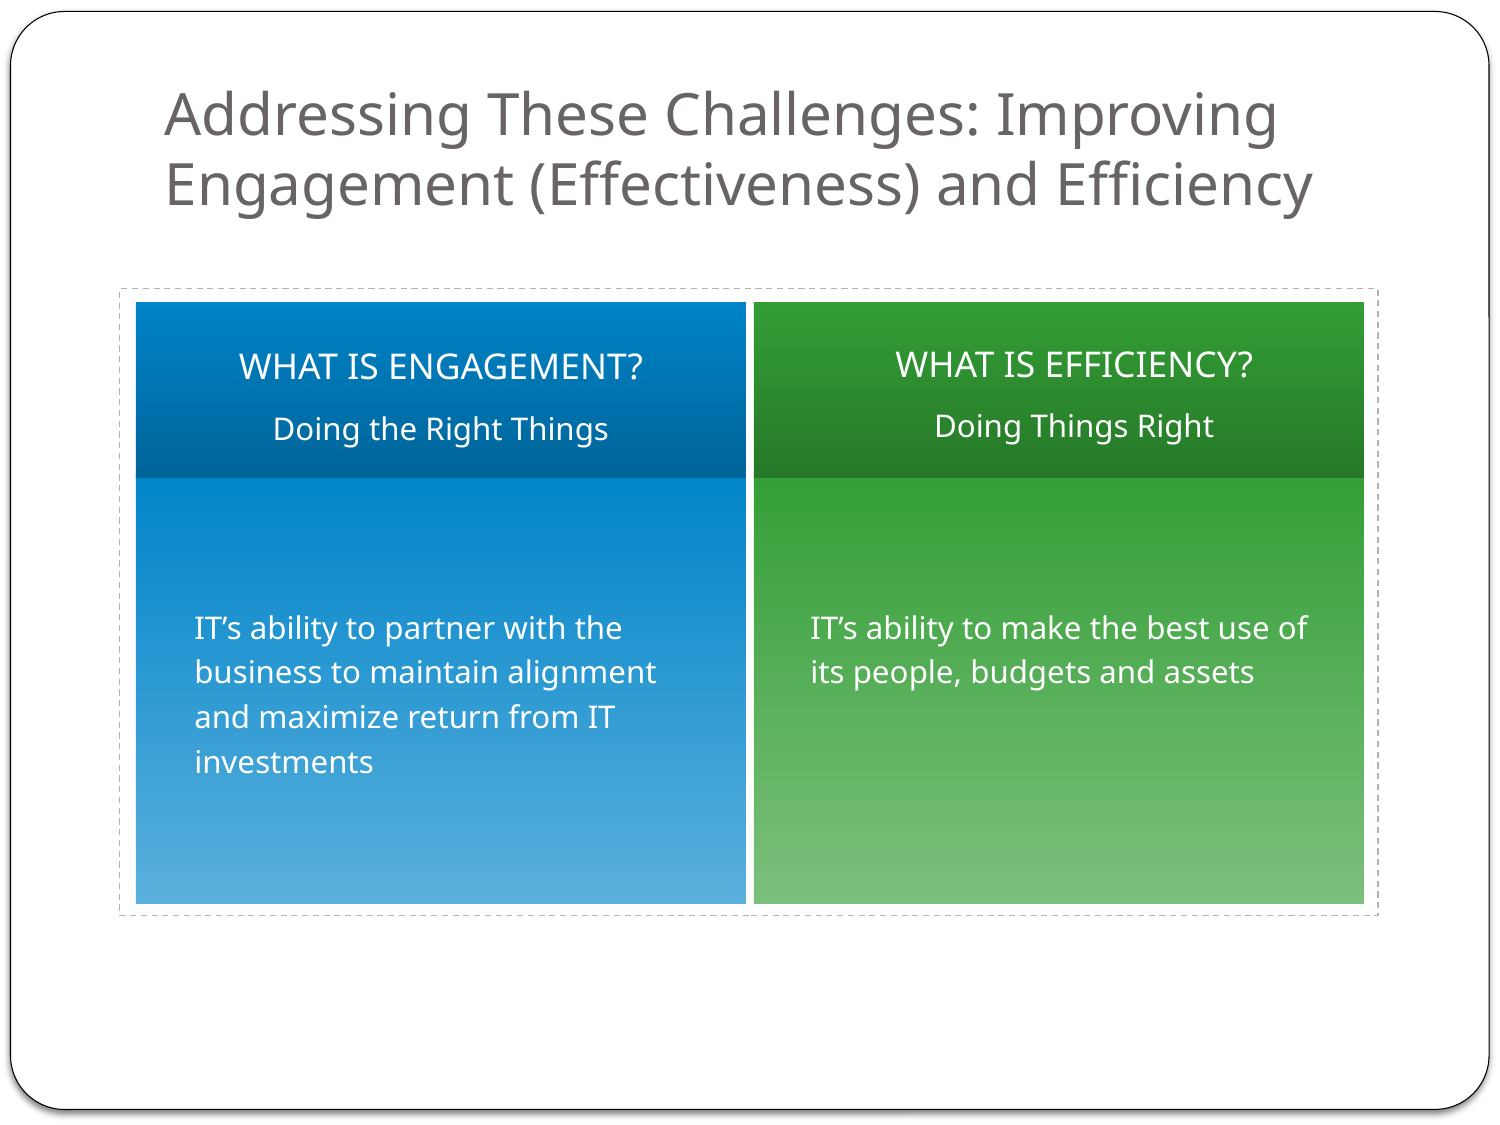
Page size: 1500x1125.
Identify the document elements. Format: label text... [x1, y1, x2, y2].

text_box [119, 288, 1378, 916]
title Addressing These Challenges: Improving Engagement (Effectiveness) and Efficiency [150, 45, 1425, 233]
